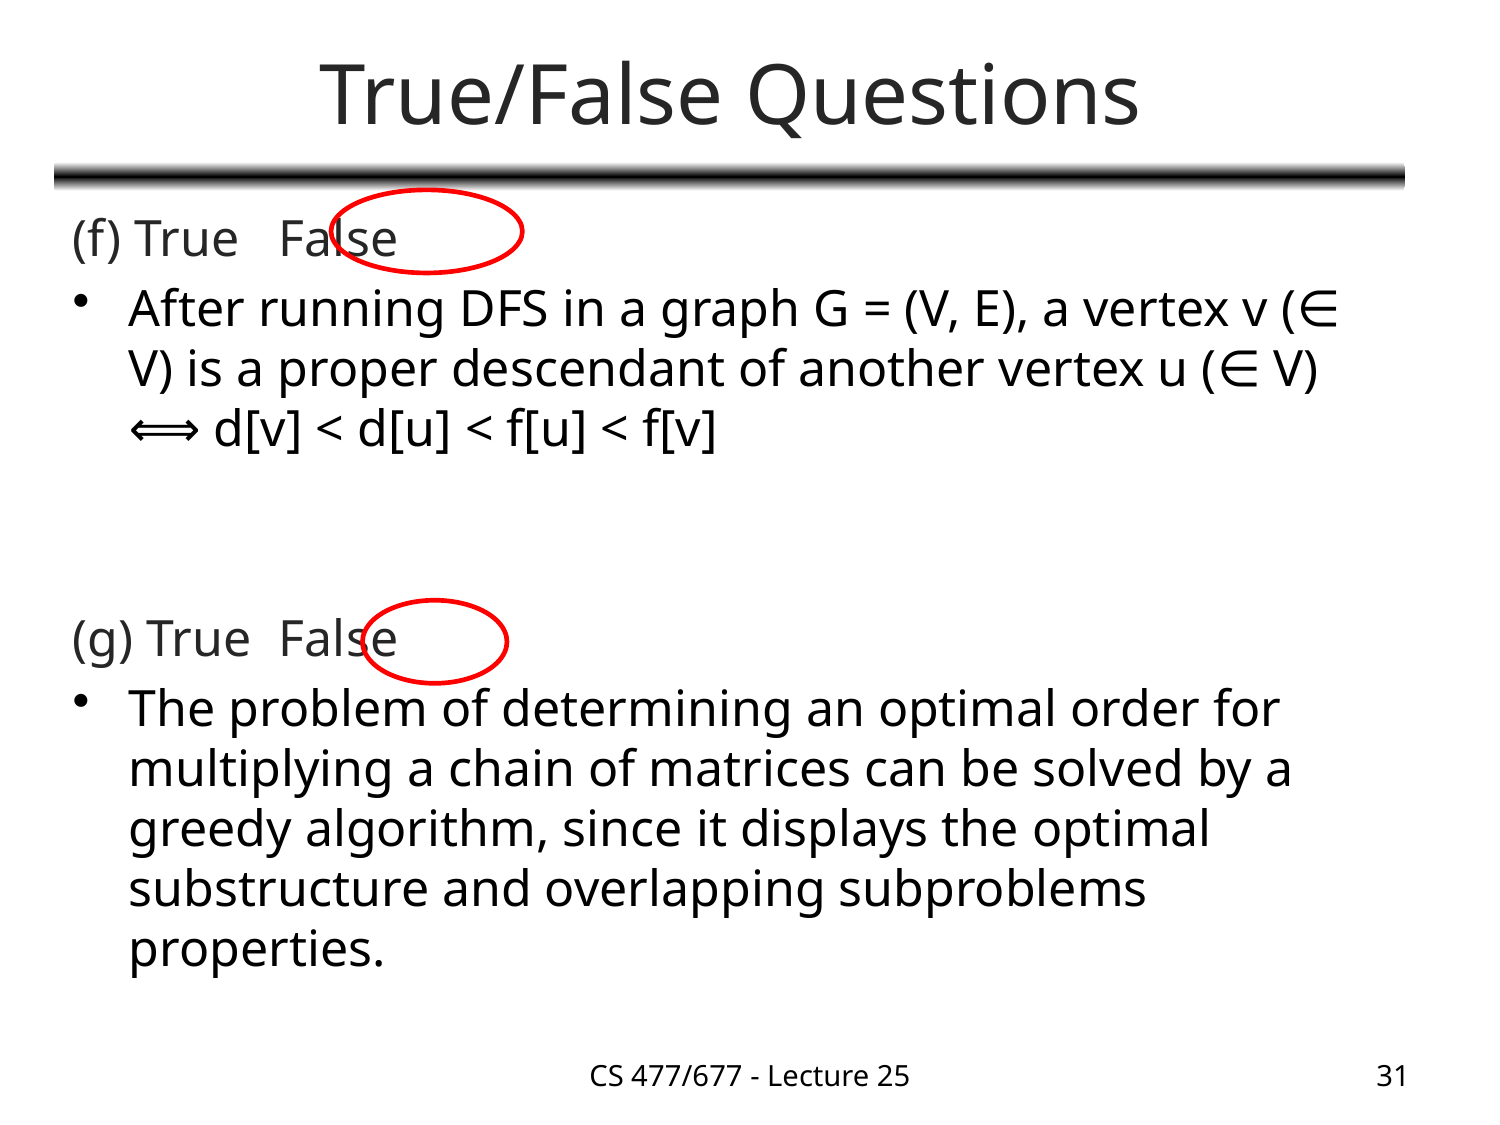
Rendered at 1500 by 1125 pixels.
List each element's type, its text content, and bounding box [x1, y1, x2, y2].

footer CS 477/677 - Lecture 25 [512, 1049, 988, 1103]
text_box [362, 600, 507, 684]
title True/False Questions [55, 16, 1407, 166]
text_box [331, 189, 523, 273]
slide_number 31 [1074, 1049, 1426, 1103]
list (f) True False After running DFS in a graph G = (V, E), a vertex v (∈ V) is a proper descendant of another vertex u (∈ V) ⟺ d[v] < d[u] < f[u] < f[v] (g) True False The problem of determining an optimal order for multiplying a chain of matrices can be solved by a greedy algorithm, since it displays the optimal substructure and overlapping subproblems properties. [57, 198, 1408, 1033]
